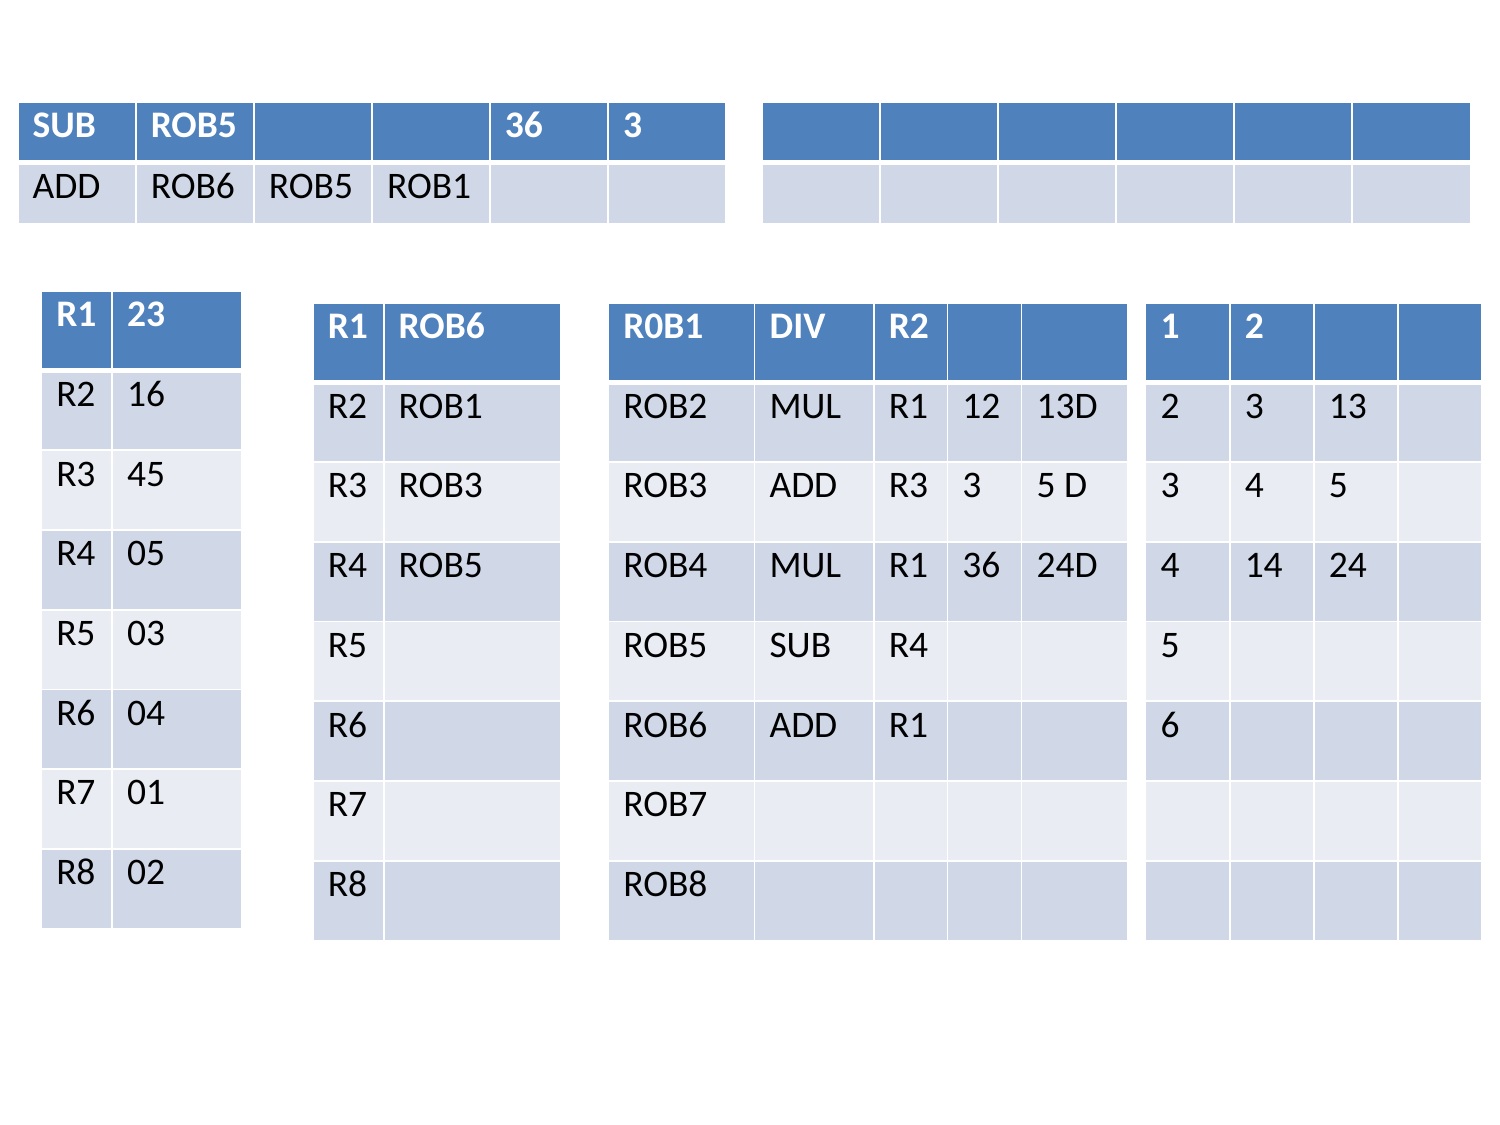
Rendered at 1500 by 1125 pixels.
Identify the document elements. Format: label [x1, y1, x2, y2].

table_cell [1399, 622, 1481, 700]
table_cell [875, 463, 947, 541]
table_cell [875, 862, 947, 940]
table_cell [373, 165, 489, 223]
table_cell [1146, 385, 1229, 461]
table_cell [1315, 702, 1397, 780]
table_cell [1022, 385, 1127, 461]
table_cell [42, 690, 111, 768]
table_cell [609, 463, 754, 541]
table_cell [113, 770, 241, 848]
table_cell [1315, 385, 1397, 461]
table_cell [755, 463, 873, 541]
table_cell [1315, 463, 1397, 541]
table_cell [1146, 463, 1229, 541]
table_cell [113, 850, 241, 928]
table_cell [1231, 385, 1313, 461]
table_cell [1022, 463, 1127, 541]
table_header [948, 304, 1021, 380]
table_cell [42, 850, 111, 928]
table_cell [42, 611, 111, 689]
table_cell [385, 862, 560, 940]
table_cell [1231, 463, 1313, 541]
table_header [609, 103, 725, 160]
table_cell [609, 622, 754, 700]
table_cell [999, 165, 1115, 223]
table_header [1146, 304, 1229, 380]
table_cell [1399, 543, 1481, 621]
table_cell [609, 782, 754, 860]
table_header [1399, 304, 1481, 380]
table_header [881, 103, 997, 160]
table_cell [113, 373, 241, 449]
table_header [491, 103, 607, 160]
table_cell [1399, 862, 1481, 940]
table_cell [881, 165, 997, 223]
table_cell [609, 862, 754, 940]
table_header [1235, 103, 1351, 160]
table_cell [763, 165, 879, 223]
table_cell [1315, 543, 1397, 621]
table_cell [42, 451, 111, 529]
table_cell [875, 543, 947, 621]
table_header [19, 103, 135, 160]
table_cell [42, 531, 111, 609]
table_cell [1315, 622, 1397, 700]
table_header [1022, 304, 1127, 380]
table_cell [385, 702, 560, 780]
table_cell [385, 782, 560, 860]
table_cell [314, 385, 383, 461]
table_cell [314, 782, 383, 860]
table_header [1353, 103, 1470, 160]
table_cell [314, 463, 383, 541]
table_cell [1022, 543, 1127, 621]
table_cell [42, 373, 111, 449]
table_cell [755, 543, 873, 621]
table_header [999, 103, 1115, 160]
table_cell [491, 165, 607, 223]
table_header [1231, 304, 1313, 380]
table_header [1315, 304, 1397, 380]
table_header [373, 103, 489, 160]
table_cell [385, 385, 560, 461]
table_cell [755, 702, 873, 780]
table_cell [609, 165, 725, 223]
table_header [763, 103, 879, 160]
table_cell [875, 385, 947, 461]
table_cell [948, 543, 1021, 621]
table_cell [875, 622, 947, 700]
table_cell [1231, 702, 1313, 780]
table_cell [255, 165, 371, 223]
table_cell [1399, 385, 1481, 461]
table_cell [755, 385, 873, 461]
table_cell [1399, 782, 1481, 860]
table_cell [609, 543, 754, 621]
table_cell [314, 622, 383, 700]
table_header [137, 103, 253, 160]
table_cell [948, 463, 1021, 541]
table_cell [314, 702, 383, 780]
table_cell [113, 531, 241, 609]
table_cell [1231, 543, 1313, 621]
table_cell [1231, 782, 1313, 860]
table_cell [948, 782, 1021, 860]
table_cell [1353, 165, 1470, 223]
table_cell [385, 463, 560, 541]
table_header [42, 292, 111, 368]
table_cell [755, 622, 873, 700]
table_cell [1399, 702, 1481, 780]
table_cell [1022, 702, 1127, 780]
table_cell [948, 702, 1021, 780]
table_cell [1231, 622, 1313, 700]
table_cell [1022, 862, 1127, 940]
table_header [314, 304, 383, 380]
table_cell [1399, 463, 1481, 541]
table_cell [113, 451, 241, 529]
table_cell [385, 622, 560, 700]
table_cell [609, 385, 754, 461]
table_header [609, 304, 754, 380]
table_cell [875, 782, 947, 860]
table_cell [1117, 165, 1233, 223]
table_cell [314, 862, 383, 940]
table_header [875, 304, 947, 380]
table_cell [755, 862, 873, 940]
table_cell [314, 543, 383, 621]
table_cell [1022, 622, 1127, 700]
table_cell [1146, 862, 1229, 940]
table_header [1117, 103, 1233, 160]
table_cell [1315, 862, 1397, 940]
table_header [113, 292, 241, 368]
table_cell [875, 702, 947, 780]
table_cell [1231, 862, 1313, 940]
table_cell [609, 702, 754, 780]
table_cell [113, 611, 241, 689]
table_cell [1146, 543, 1229, 621]
table_cell [948, 622, 1021, 700]
table_cell [948, 862, 1021, 940]
table_cell [1146, 702, 1229, 780]
table_header [385, 304, 560, 380]
table_cell [137, 165, 253, 223]
table_cell [1235, 165, 1351, 223]
table_cell [1022, 782, 1127, 860]
table_cell [113, 690, 241, 768]
table_header [255, 103, 371, 160]
table_cell [1315, 782, 1397, 860]
table_cell [948, 385, 1021, 461]
table_cell [19, 165, 135, 223]
table_cell [42, 770, 111, 848]
table_cell [755, 782, 873, 860]
table_cell [1146, 622, 1229, 700]
table_header [755, 304, 873, 380]
table_cell [385, 543, 560, 621]
table_cell [1146, 782, 1229, 860]
